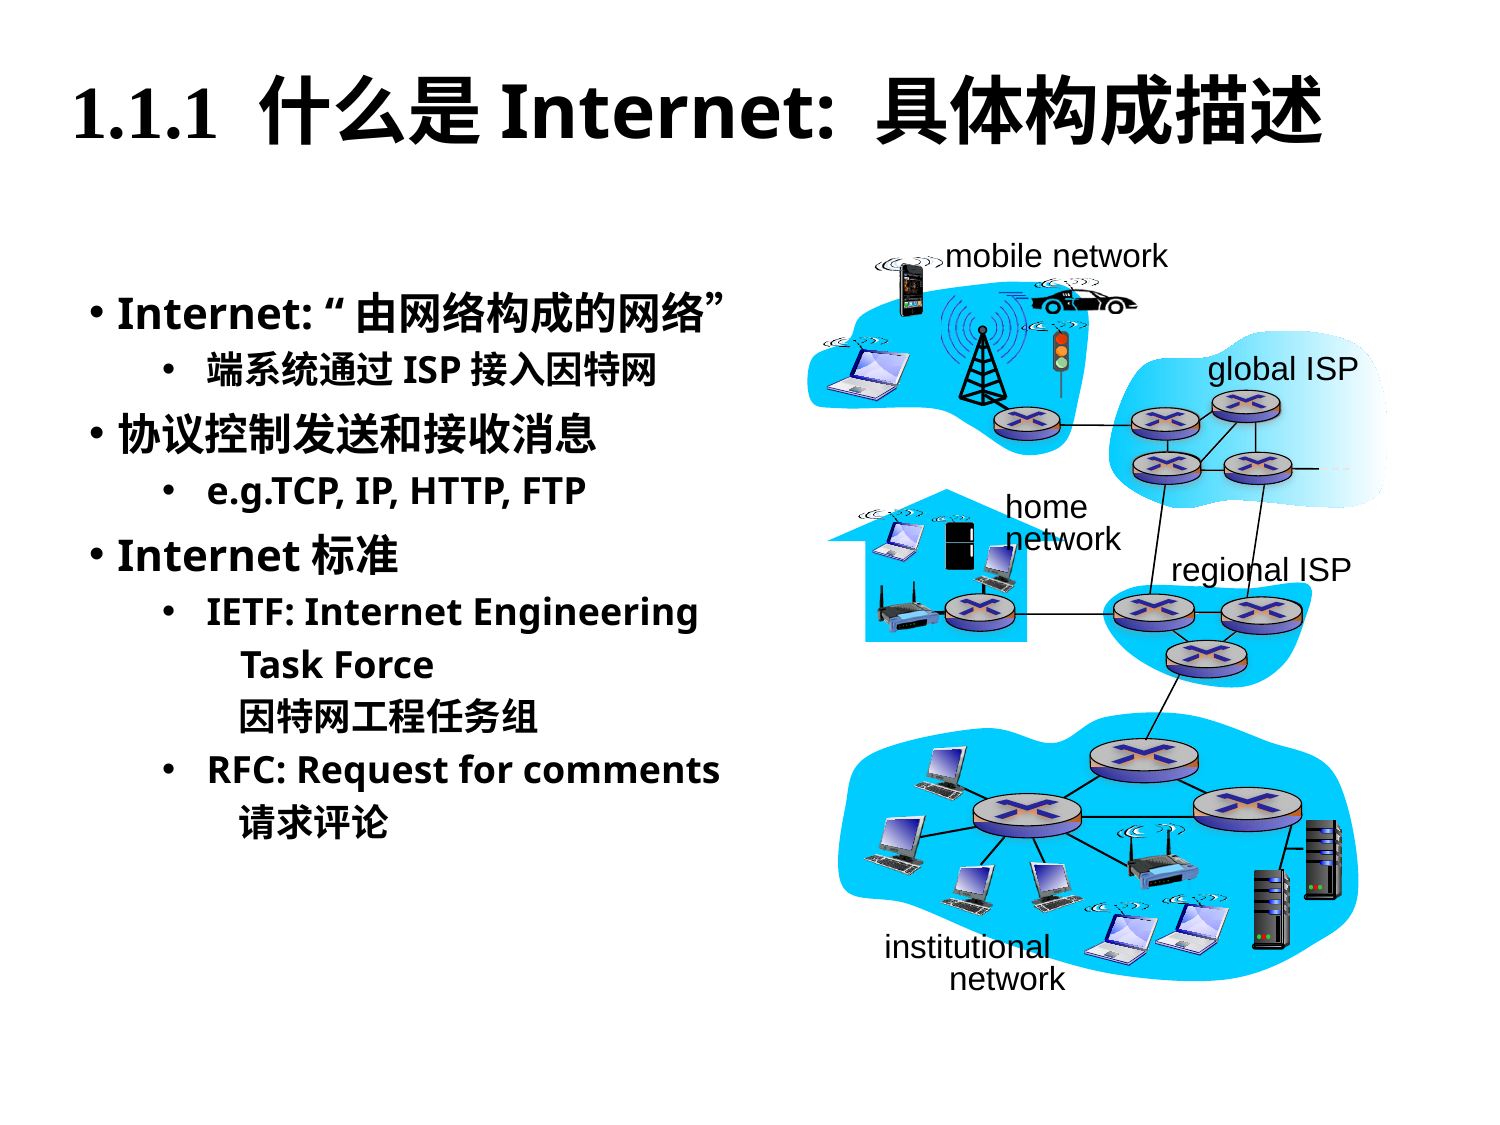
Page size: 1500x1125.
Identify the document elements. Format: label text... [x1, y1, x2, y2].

list Internet: “由网络构成的网络” 端系统通过ISP接入因特网 协议控制发送和接收消息 e.g.TCP, IP, HTTP, FTP Internet标准 IETF: Internet Engineering Task Force 因特网工程任务组 RFC: Request for comments 请求评论 [73, 278, 856, 1041]
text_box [806, 226, 1389, 1006]
text_box 1.1.1 什么是Internet: 具体构成描述 [55, 66, 1500, 163]
